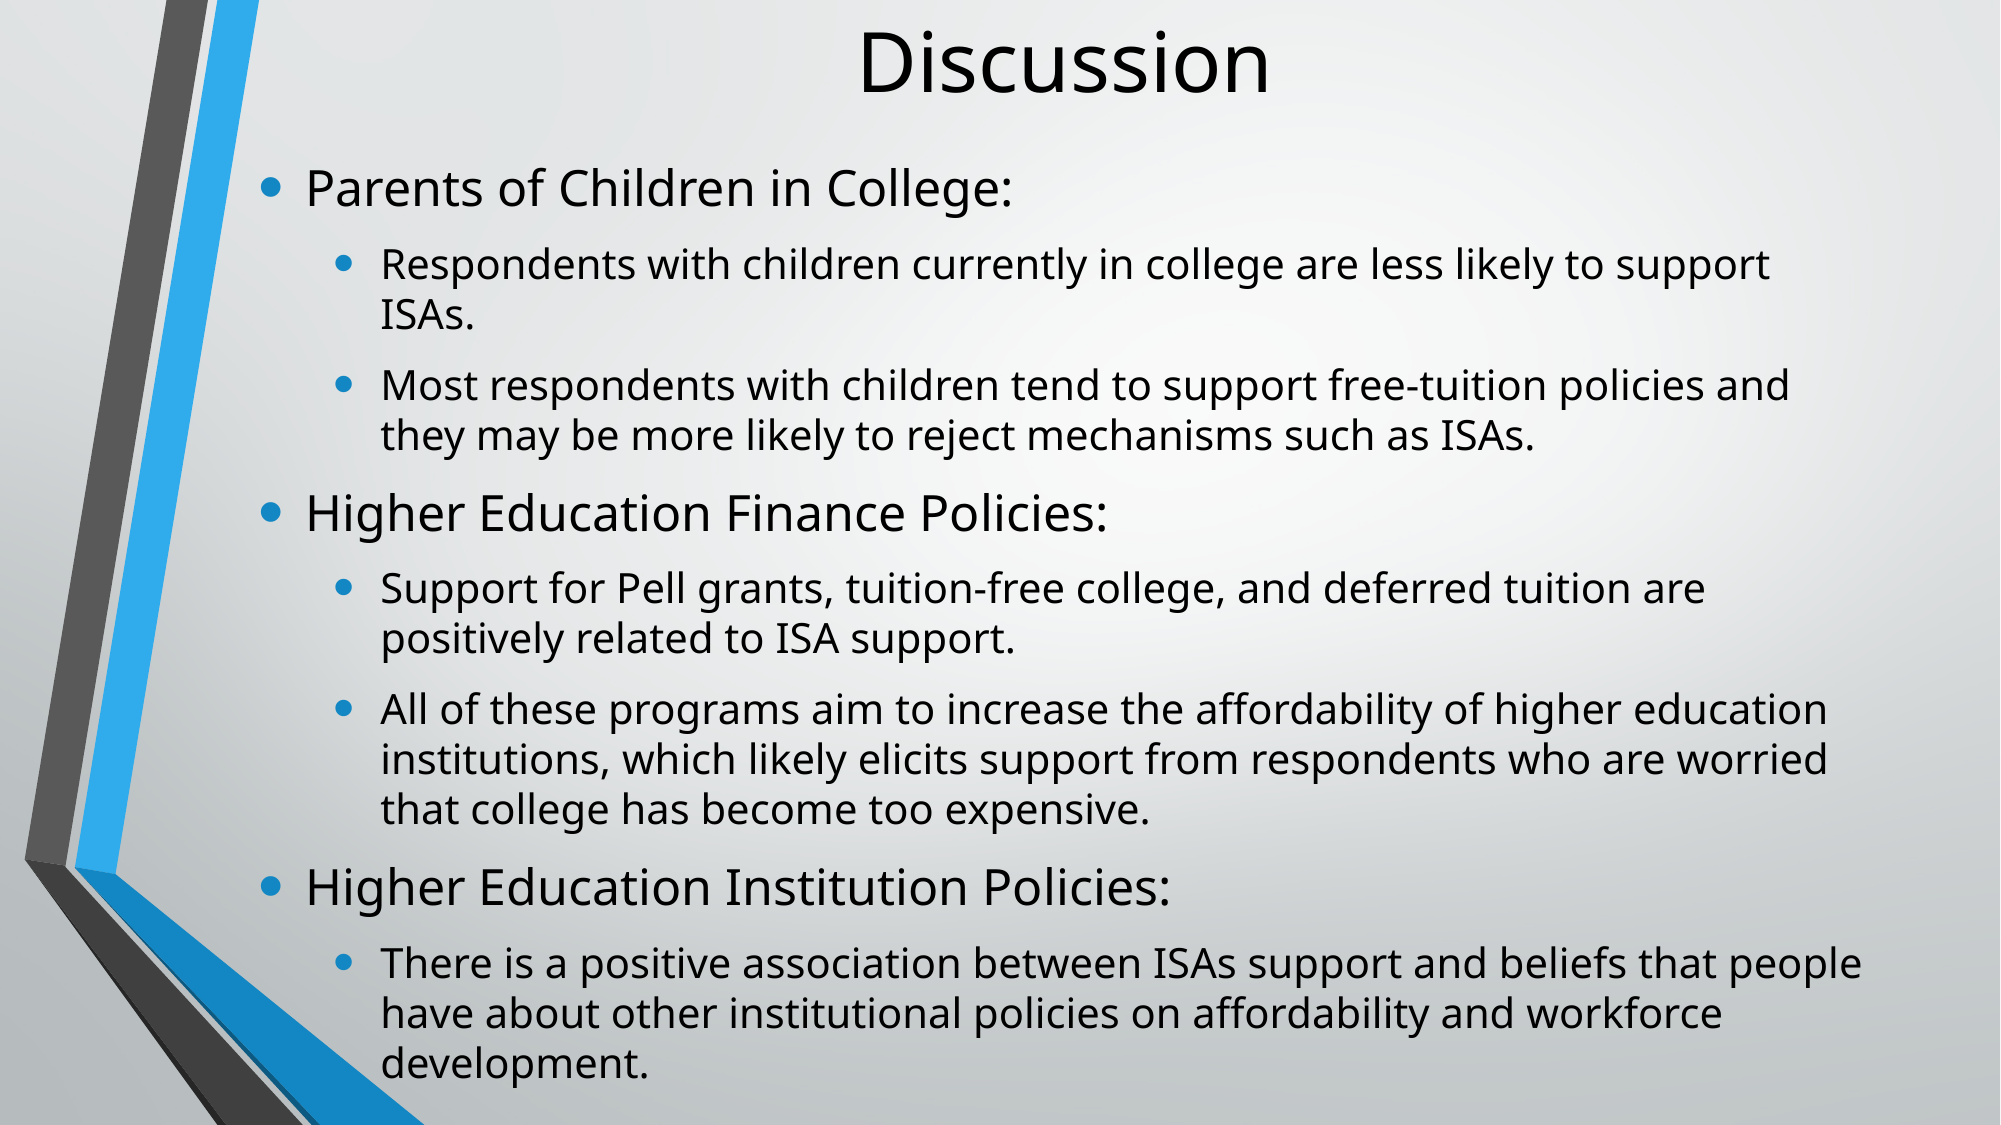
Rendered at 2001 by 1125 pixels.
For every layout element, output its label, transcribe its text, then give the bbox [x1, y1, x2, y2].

title Discussion [243, 0, 1887, 118]
list Parents of Children in College: Respondents with children currently in college are less likely to support ISAs. Most respondents with children tend to support free-tuition policies and they may be more likely to reject mechanisms such as ISAs. Higher Education Finance Policies: Support for Pell grants, tuition-free college, and deferred tuition are positively related to ISA support. All of these programs aim to increase the affordability of higher education institutions, which likely elicits support from respondents who are worried that college has become too expensive. Higher Education Institution Policies: There is a positive association between ISAs support and beliefs that people have about other institutional policies on affordability and workforce development. [243, 118, 1887, 1125]
